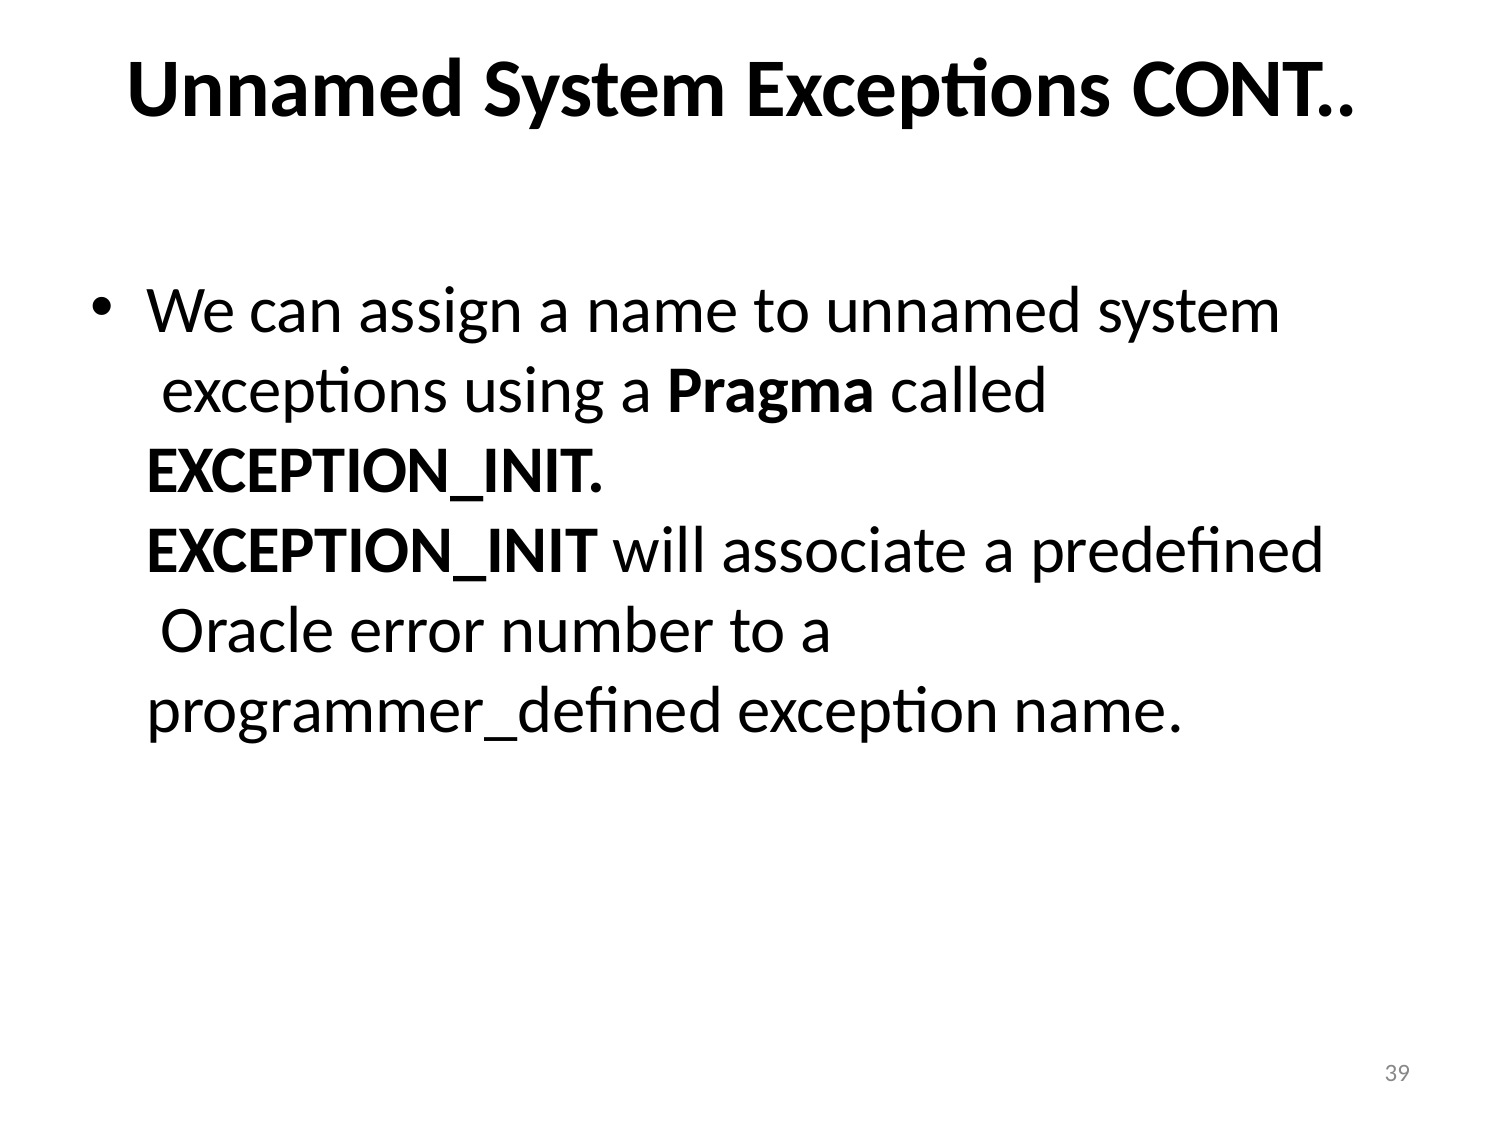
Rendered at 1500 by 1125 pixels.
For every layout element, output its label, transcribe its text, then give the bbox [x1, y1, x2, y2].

title Unnamed System Exceptions CONT.. [124, 31, 1377, 222]
text_box We can assign a name to unnamed system exceptions using a Pragma called EXCEPTION_INIT. EXCEPTION_INIT will associate a predefined Oracle error number to a programmer_defined exception name. [87, 263, 1337, 746]
slide_number 77 [1380, 1060, 1415, 1125]
